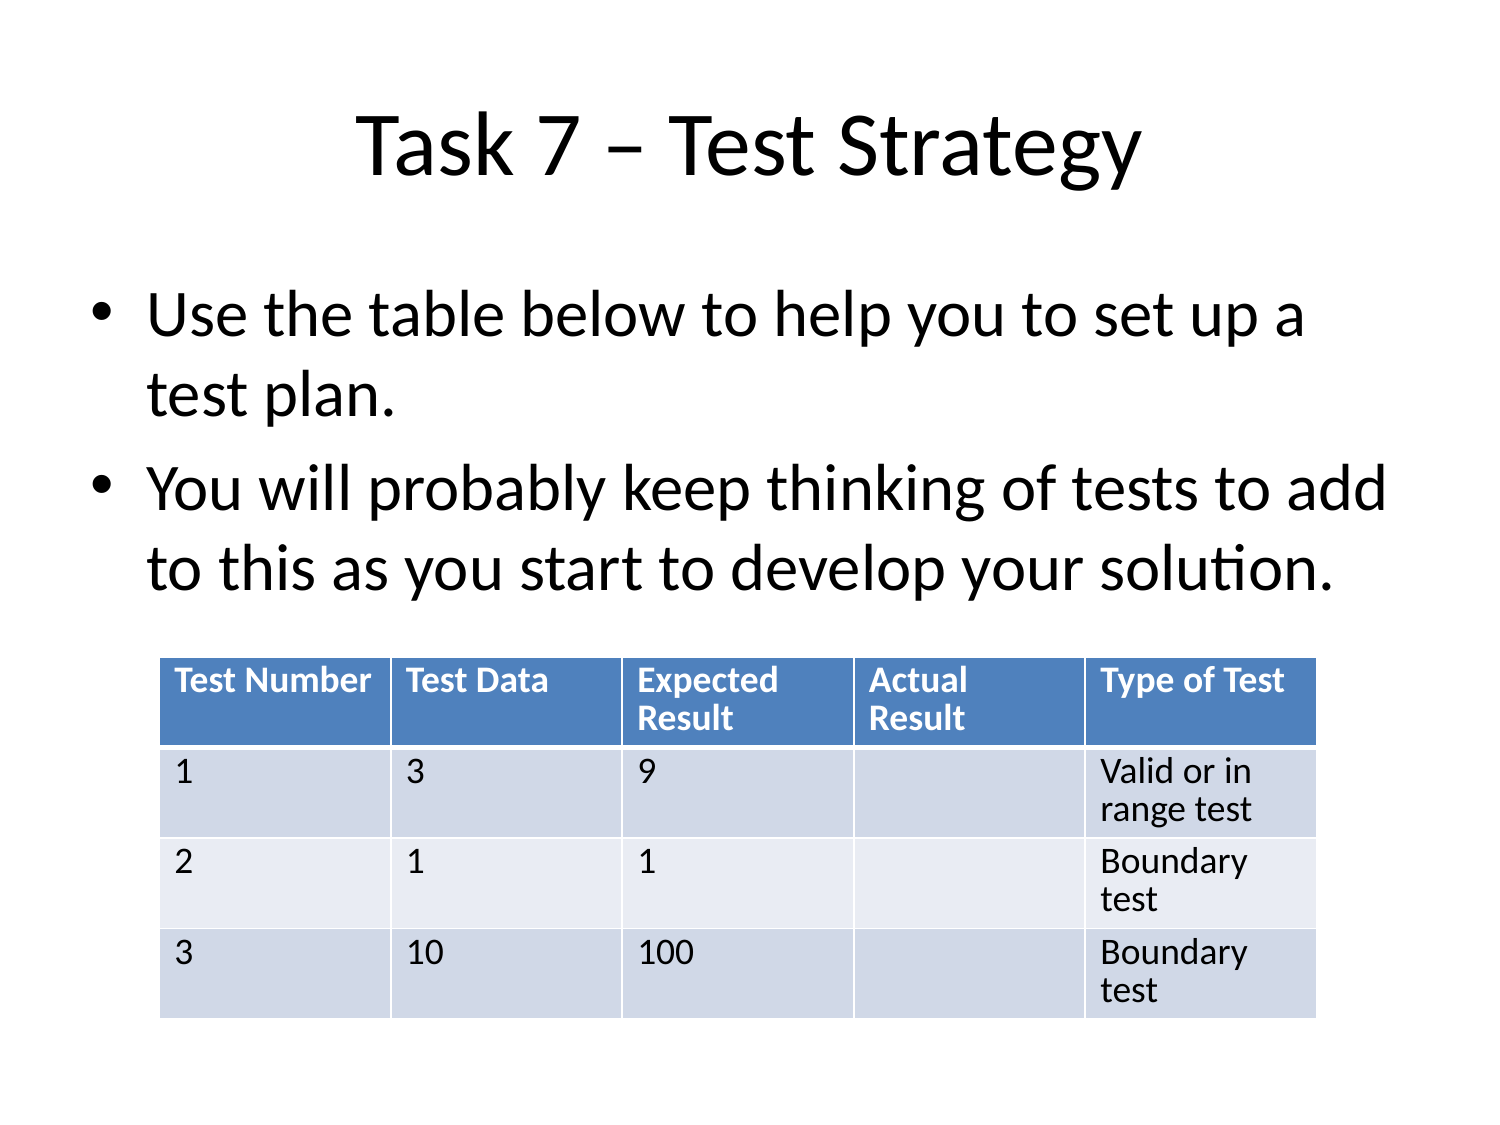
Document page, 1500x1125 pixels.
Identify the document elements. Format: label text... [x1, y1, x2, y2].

table_cell Boundary test [1086, 839, 1316, 928]
table_cell 2 [160, 839, 390, 928]
table_cell [855, 750, 1084, 837]
table_cell 1 [392, 839, 621, 928]
table_cell 3 [392, 750, 621, 837]
table_cell 3 [160, 929, 390, 1018]
table_cell 10 [392, 929, 621, 1018]
table_cell 1 [623, 839, 853, 928]
table_cell Boundary test [1086, 929, 1316, 1018]
table_cell [855, 929, 1084, 1018]
table_cell 1 [160, 750, 390, 837]
list Use the table below to help you to set up a test plan. You will probably keep thinking of tests to add to this as you start to develop your solution. [75, 262, 1425, 1005]
title Task 7 – Test Strategy [75, 45, 1425, 233]
table_header Type of Test [1086, 658, 1316, 745]
table_cell [855, 839, 1084, 928]
table_cell Valid or in range test [1086, 750, 1316, 837]
table_cell 9 [623, 750, 853, 837]
table_header Expected Result [623, 658, 853, 745]
table_header Test Data [392, 658, 621, 745]
table_header Test Number [160, 658, 390, 745]
table_cell 100 [623, 929, 853, 1018]
table_header Actual Result [855, 658, 1084, 745]
